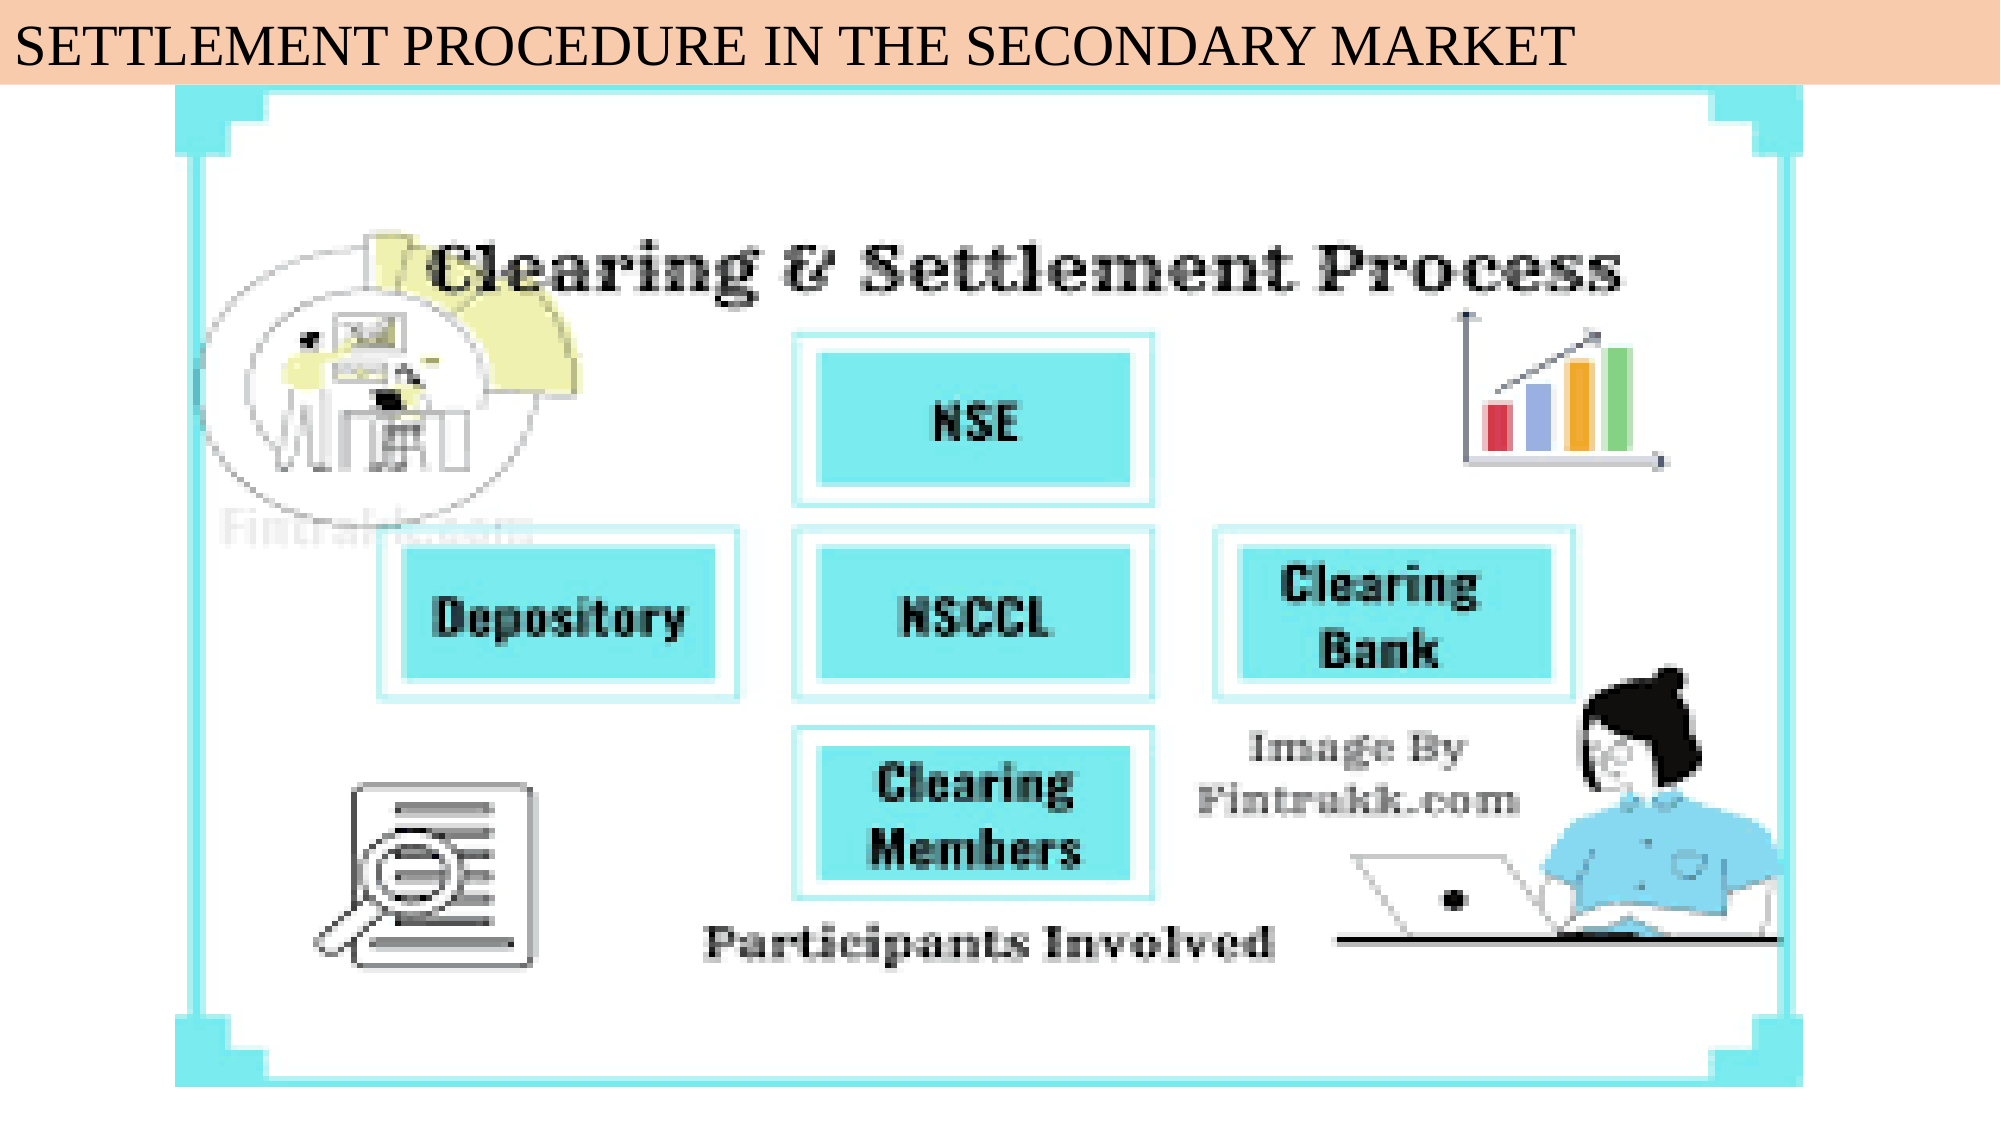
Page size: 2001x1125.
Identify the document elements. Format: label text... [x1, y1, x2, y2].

picture [175, 85, 1803, 1087]
text_box SETTLEMENT PROCEDURE IN THE SECONDARY MARKET [0, 0, 2000, 85]
